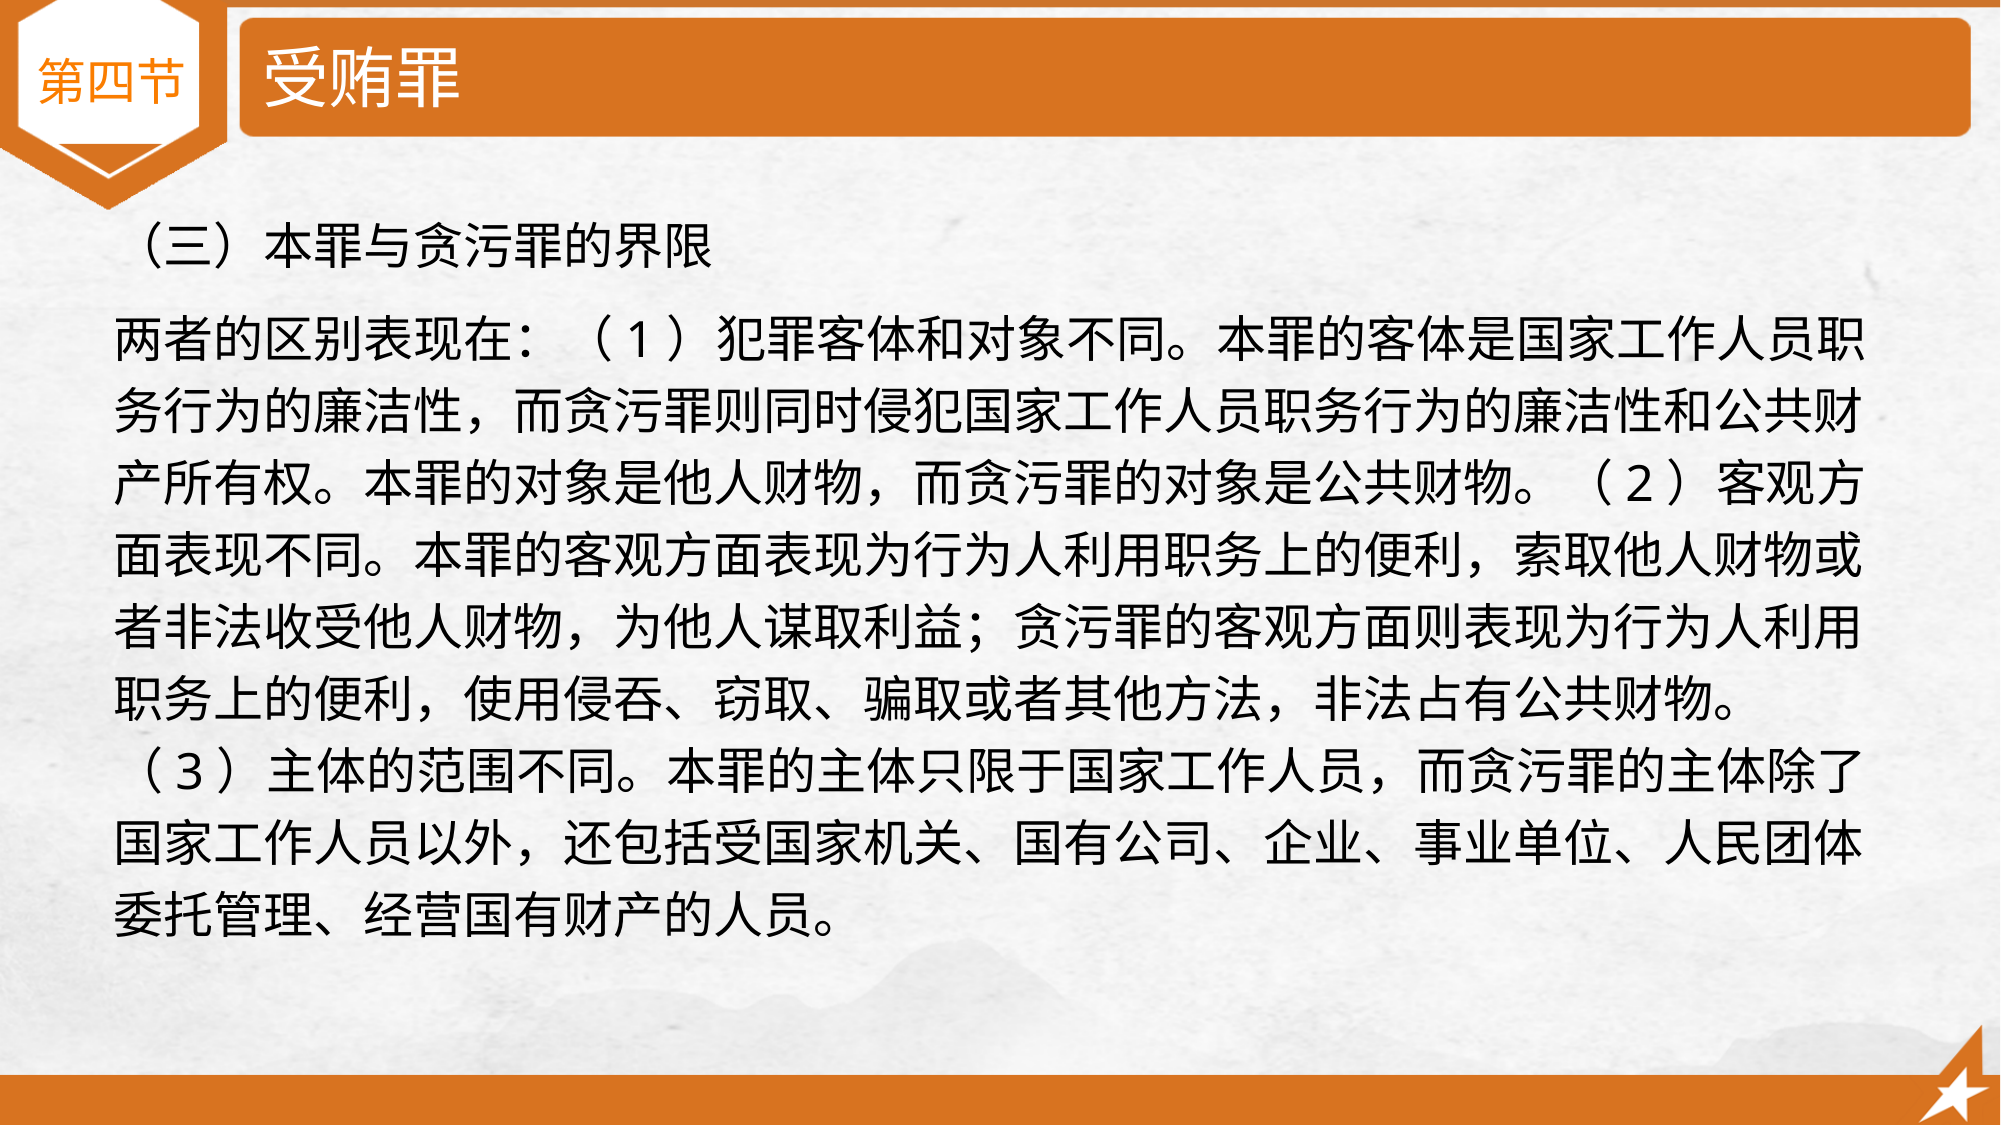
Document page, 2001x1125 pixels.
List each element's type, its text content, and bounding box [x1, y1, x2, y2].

list （三）本罪与贪污罪的界限 两者的区别表现在：（1）犯罪客体和对象不同。本罪的客体是国家工作人员职务行为的廉洁性，而贪污罪则同时侵犯国家工作人员职务行为的廉洁性和公共财产所有权。本罪的对象是他人财物，而贪污罪的对象是公共财物。（2）客观方面表现不同。本罪的客观方面表现为行为人利用职务上的便利，索取他人财物或者非法收受他人财物，为他人谋取利益；贪污罪的客观方面则表现为行为人利用职务上的便利，使用侵吞、窃取、骗取或者其他方法，非法占有公共财物。（3）主体的范围不同。本罪的主体只限于国家工作人员，而贪污罪的主体除了国家工作人员以外，还包括受国家机关、国有公司、企业、事业单位、人民团体委托管理、经营国有财产的人员。 [98, 195, 1896, 1014]
title 受贿罪 [247, 32, 1958, 131]
text_box 第四节 [22, 43, 202, 119]
picture [0, 0, 2001, 1125]
